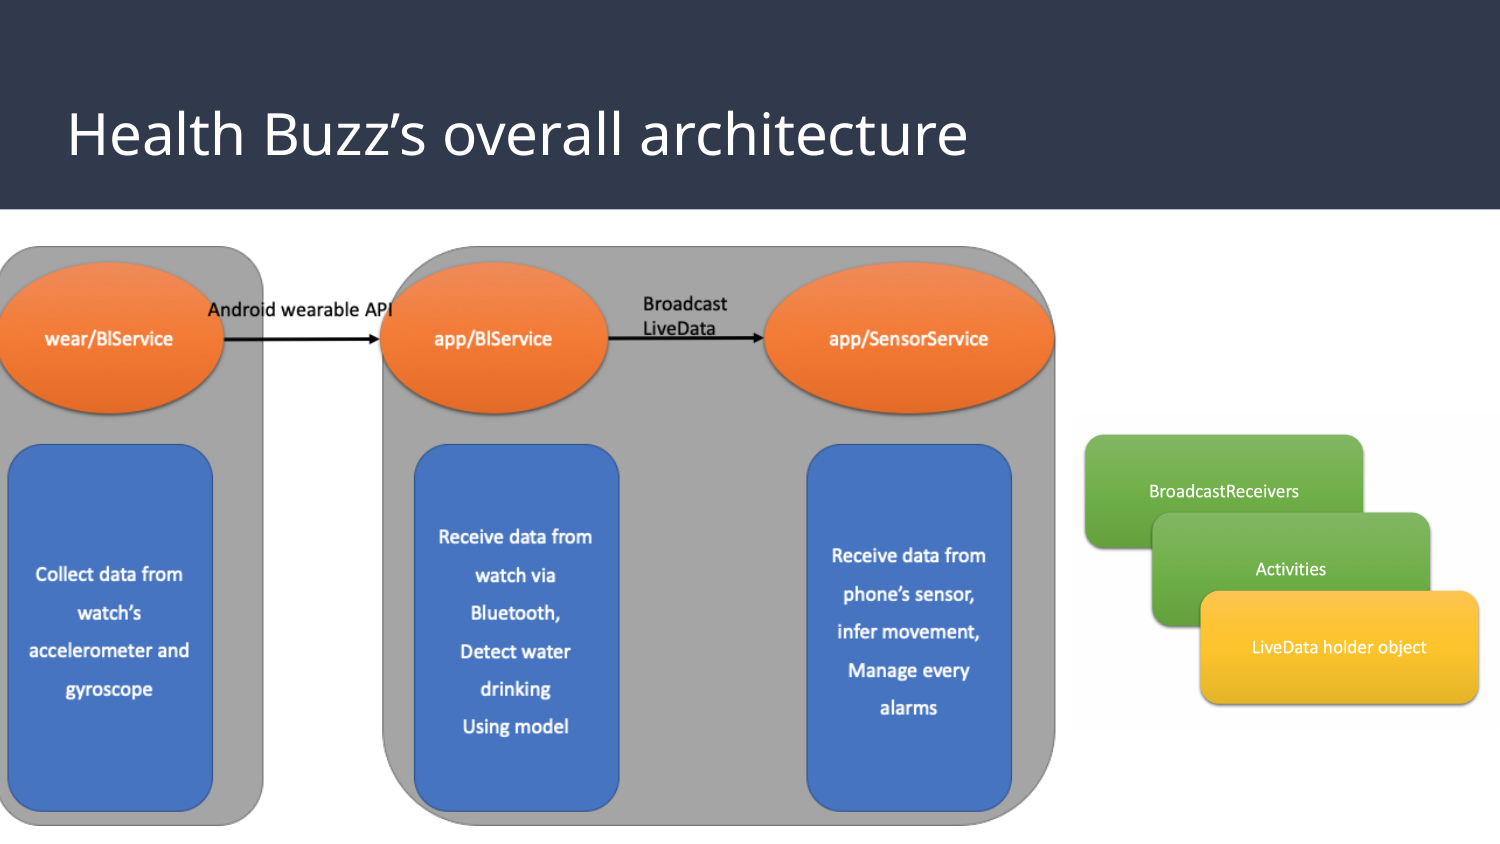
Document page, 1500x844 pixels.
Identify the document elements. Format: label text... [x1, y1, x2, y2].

title Health Buzz’s overall architecture [51, 82, 1449, 185]
picture [1072, 414, 1500, 732]
picture [0, 246, 1061, 826]
